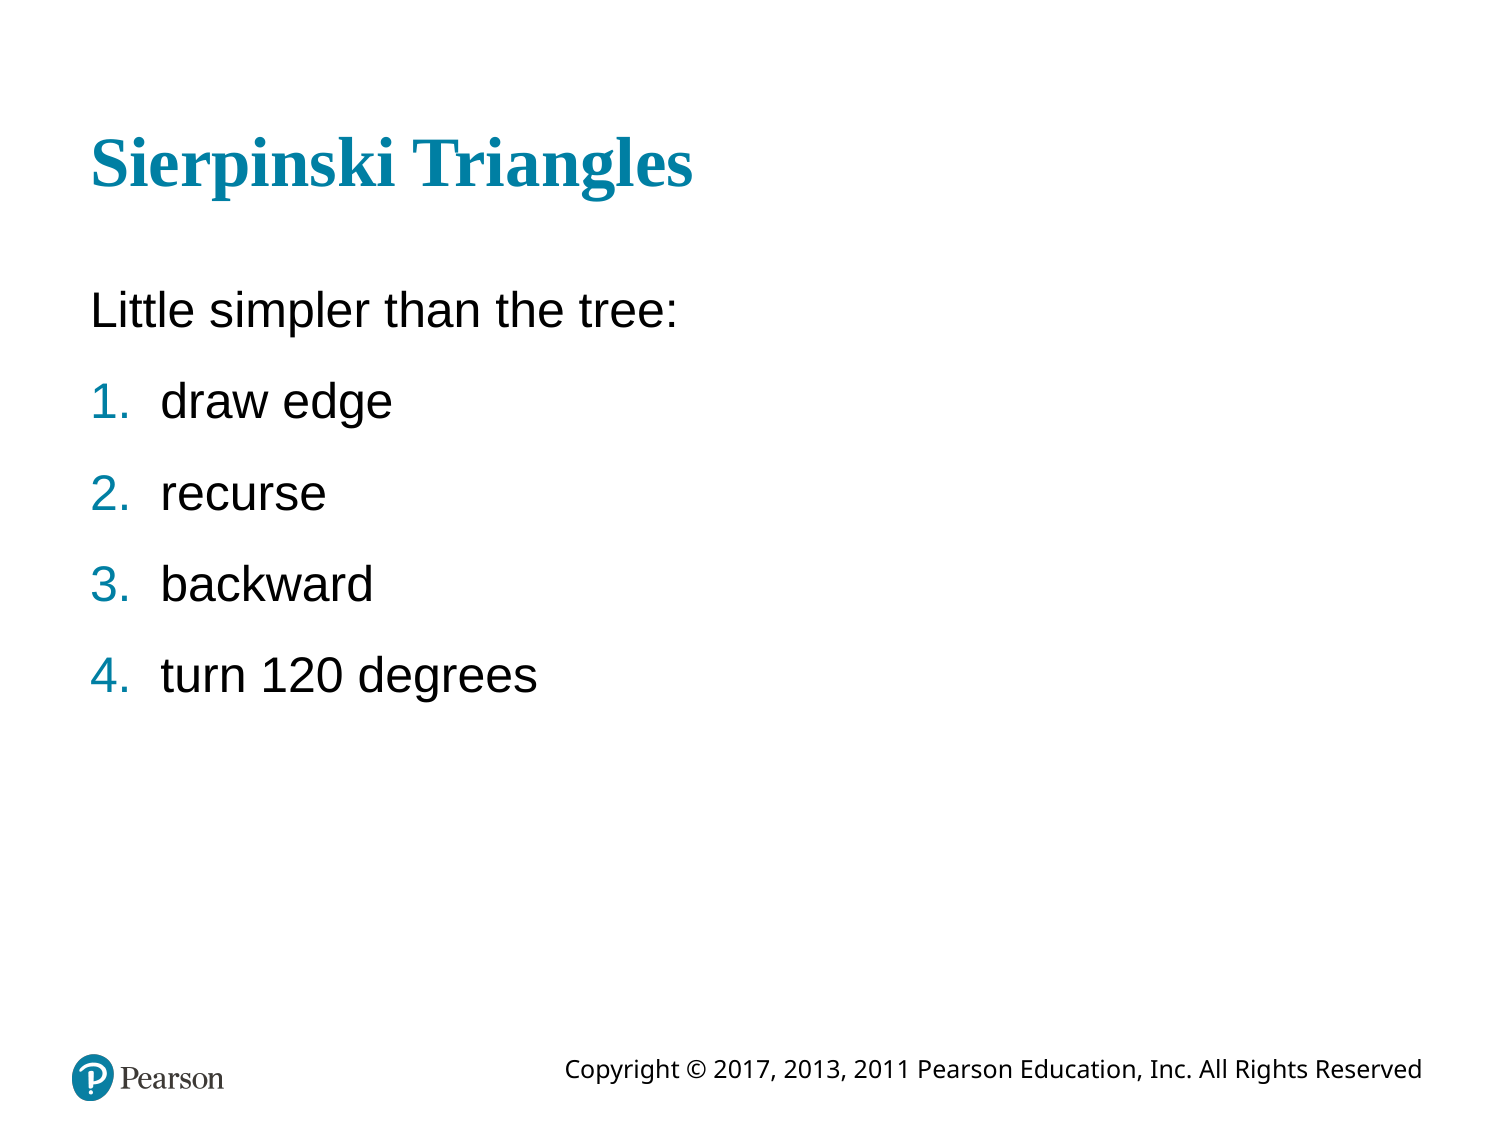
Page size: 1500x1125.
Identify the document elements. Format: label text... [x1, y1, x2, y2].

picture [98, 1054, 224, 1101]
picture [72, 1054, 88, 1070]
title Sierpinski Triangles [75, 35, 1425, 216]
picture [72, 1087, 83, 1101]
picture [80, 1063, 106, 1088]
list Little simpler than the tree: draw edge recurse backward turn 120 degrees [75, 262, 1425, 1005]
